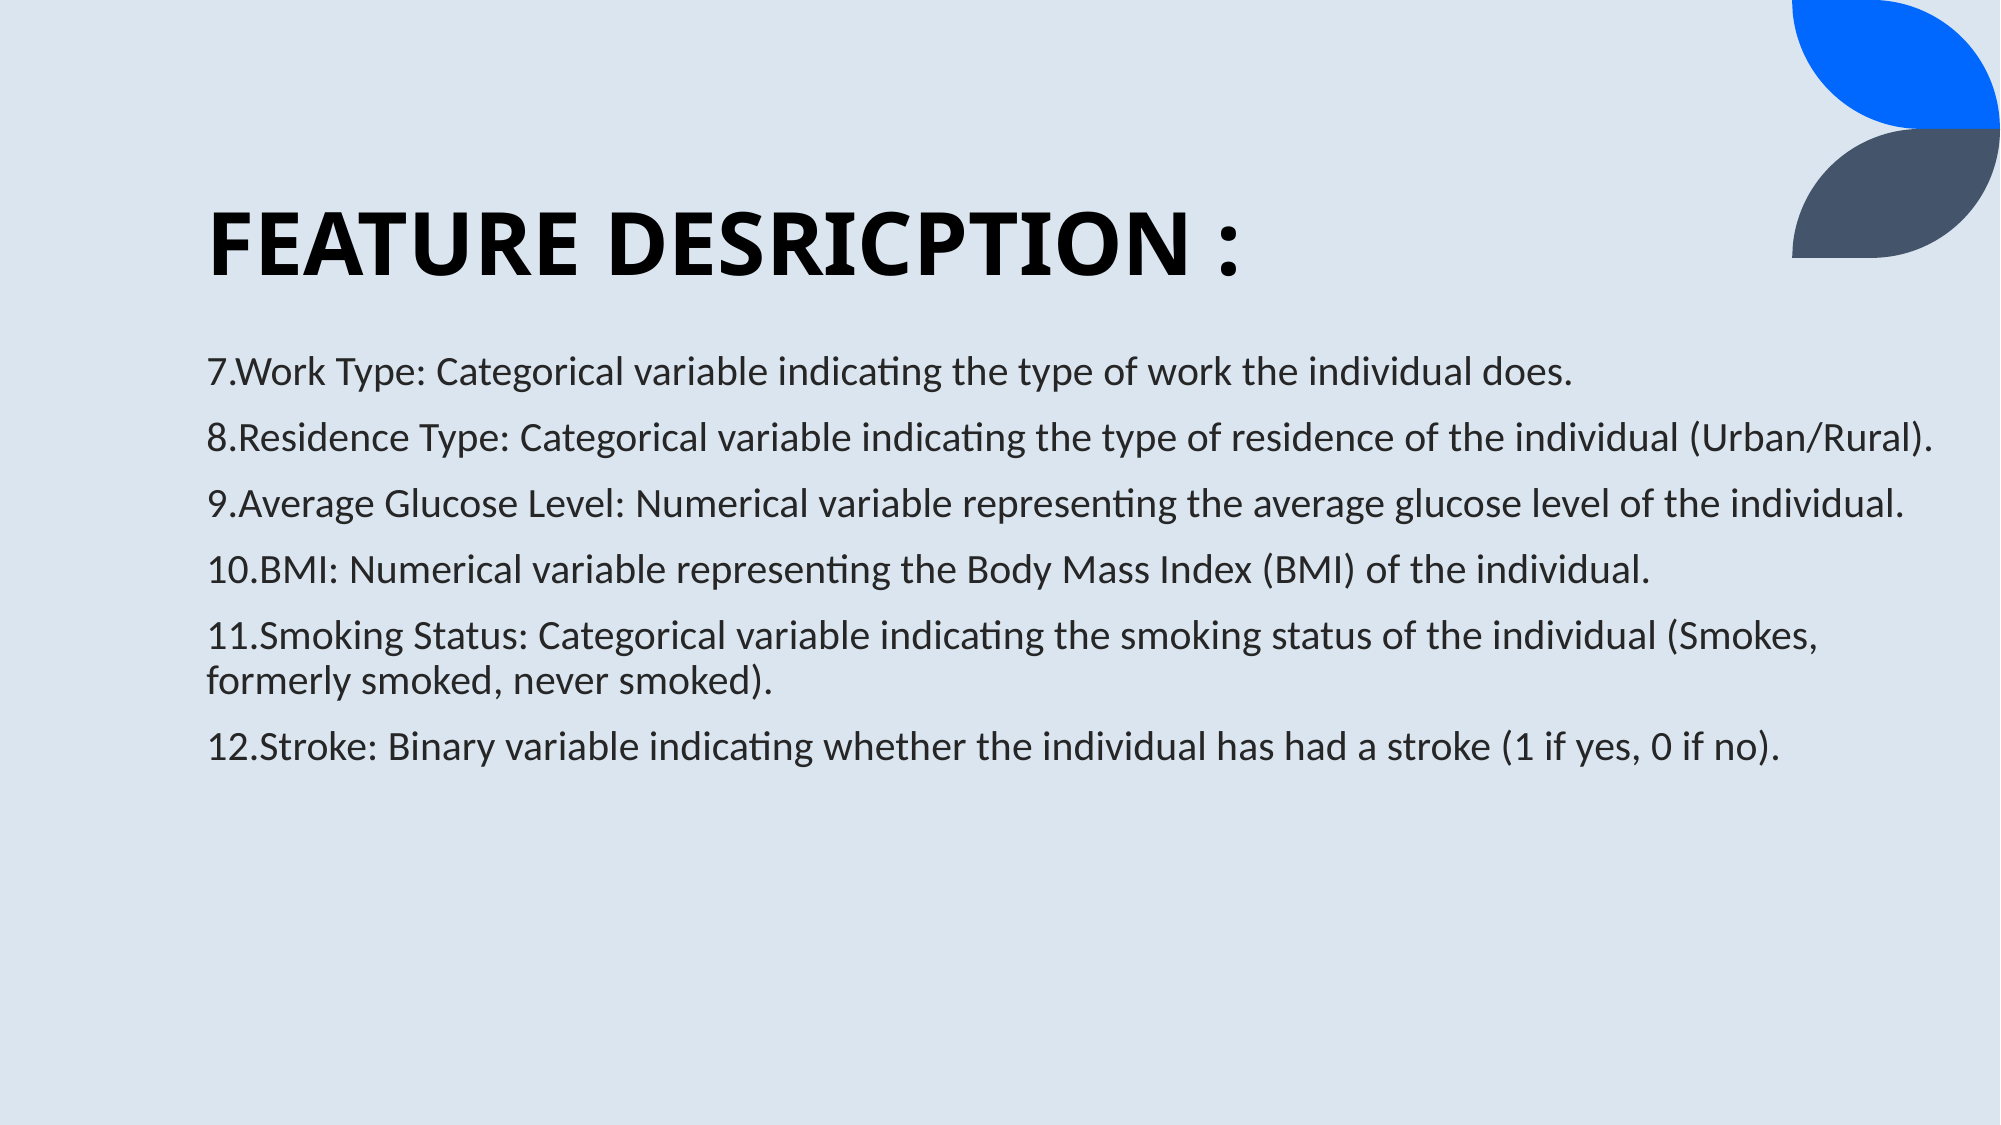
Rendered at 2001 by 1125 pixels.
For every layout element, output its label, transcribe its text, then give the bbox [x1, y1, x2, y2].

list 7.Work Type: Categorical variable indicating the type of work the individual does. 8.Residence Type: Categorical variable indicating the type of residence of the individual (Urban/Rural). 9.Average Glucose Level: Numerical variable representing the average glucose level of the individual. 10.BMI: Numerical variable representing the Body Mass Index (BMI) of the individual. 11.Smoking Status: Categorical variable indicating the smoking status of the individual (Smokes, formerly smoked, never smoked). 12.Stroke: Binary variable indicating whether the individual has had a stroke (1 if yes, 0 if no). [191, 342, 1977, 1111]
title FEATURE DESRICPTION : [191, 75, 1782, 300]
